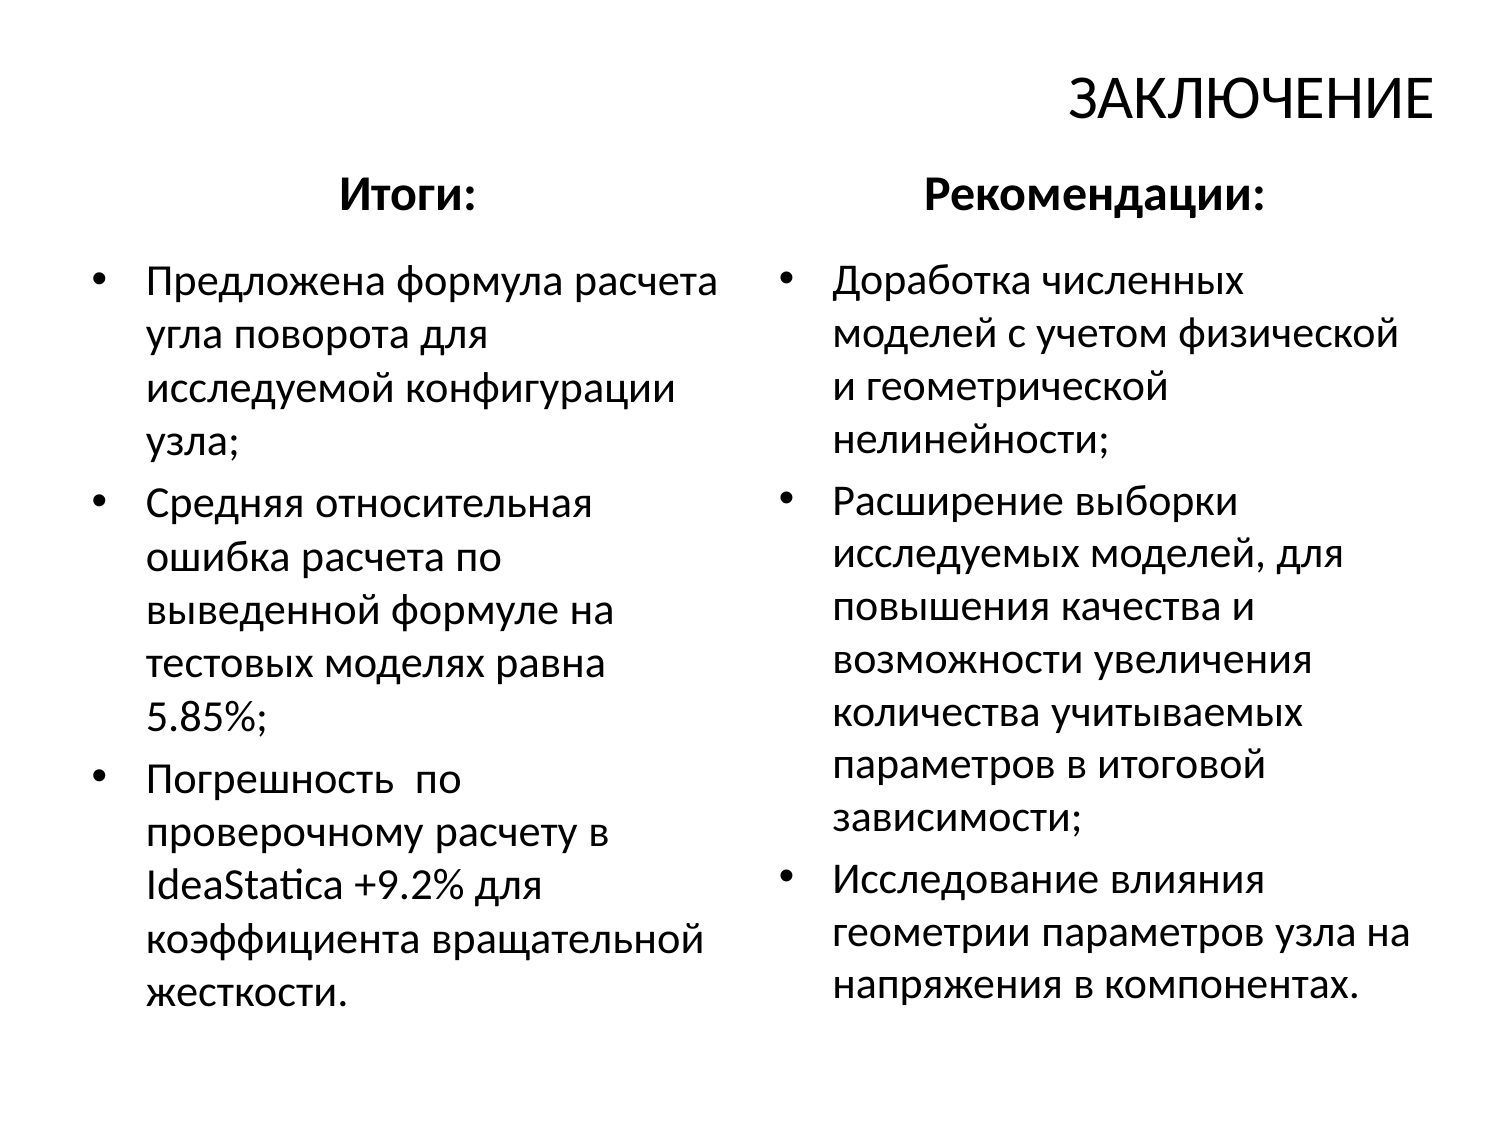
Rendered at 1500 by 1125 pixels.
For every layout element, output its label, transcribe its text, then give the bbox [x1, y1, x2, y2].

list Доработка численных моделей с учетом физической и геометрической нелинейности; Расширение выборки исследуемых моделей, для повышения качества и возможности увеличения количества учитываемых параметров в итоговой зависимости; Исследование влияния геометрии параметров узла на напряжения в компонентах. [763, 243, 1427, 1025]
list Предложена формула расчета угла поворота для исследуемой конфигурации узла; Средняя относительная ошибка расчета по выведенной формуле на тестовых моделях равна 5.85%; Погрешность по проверочному расчету в IdeaStatica +9.2% для коэффициента вращательной жесткости. [76, 243, 740, 1025]
list Рекомендации: [763, 101, 1427, 229]
list Итоги: [76, 101, 740, 229]
title ЗАКЛЮЧЕНИЕ [100, 0, 1451, 188]
